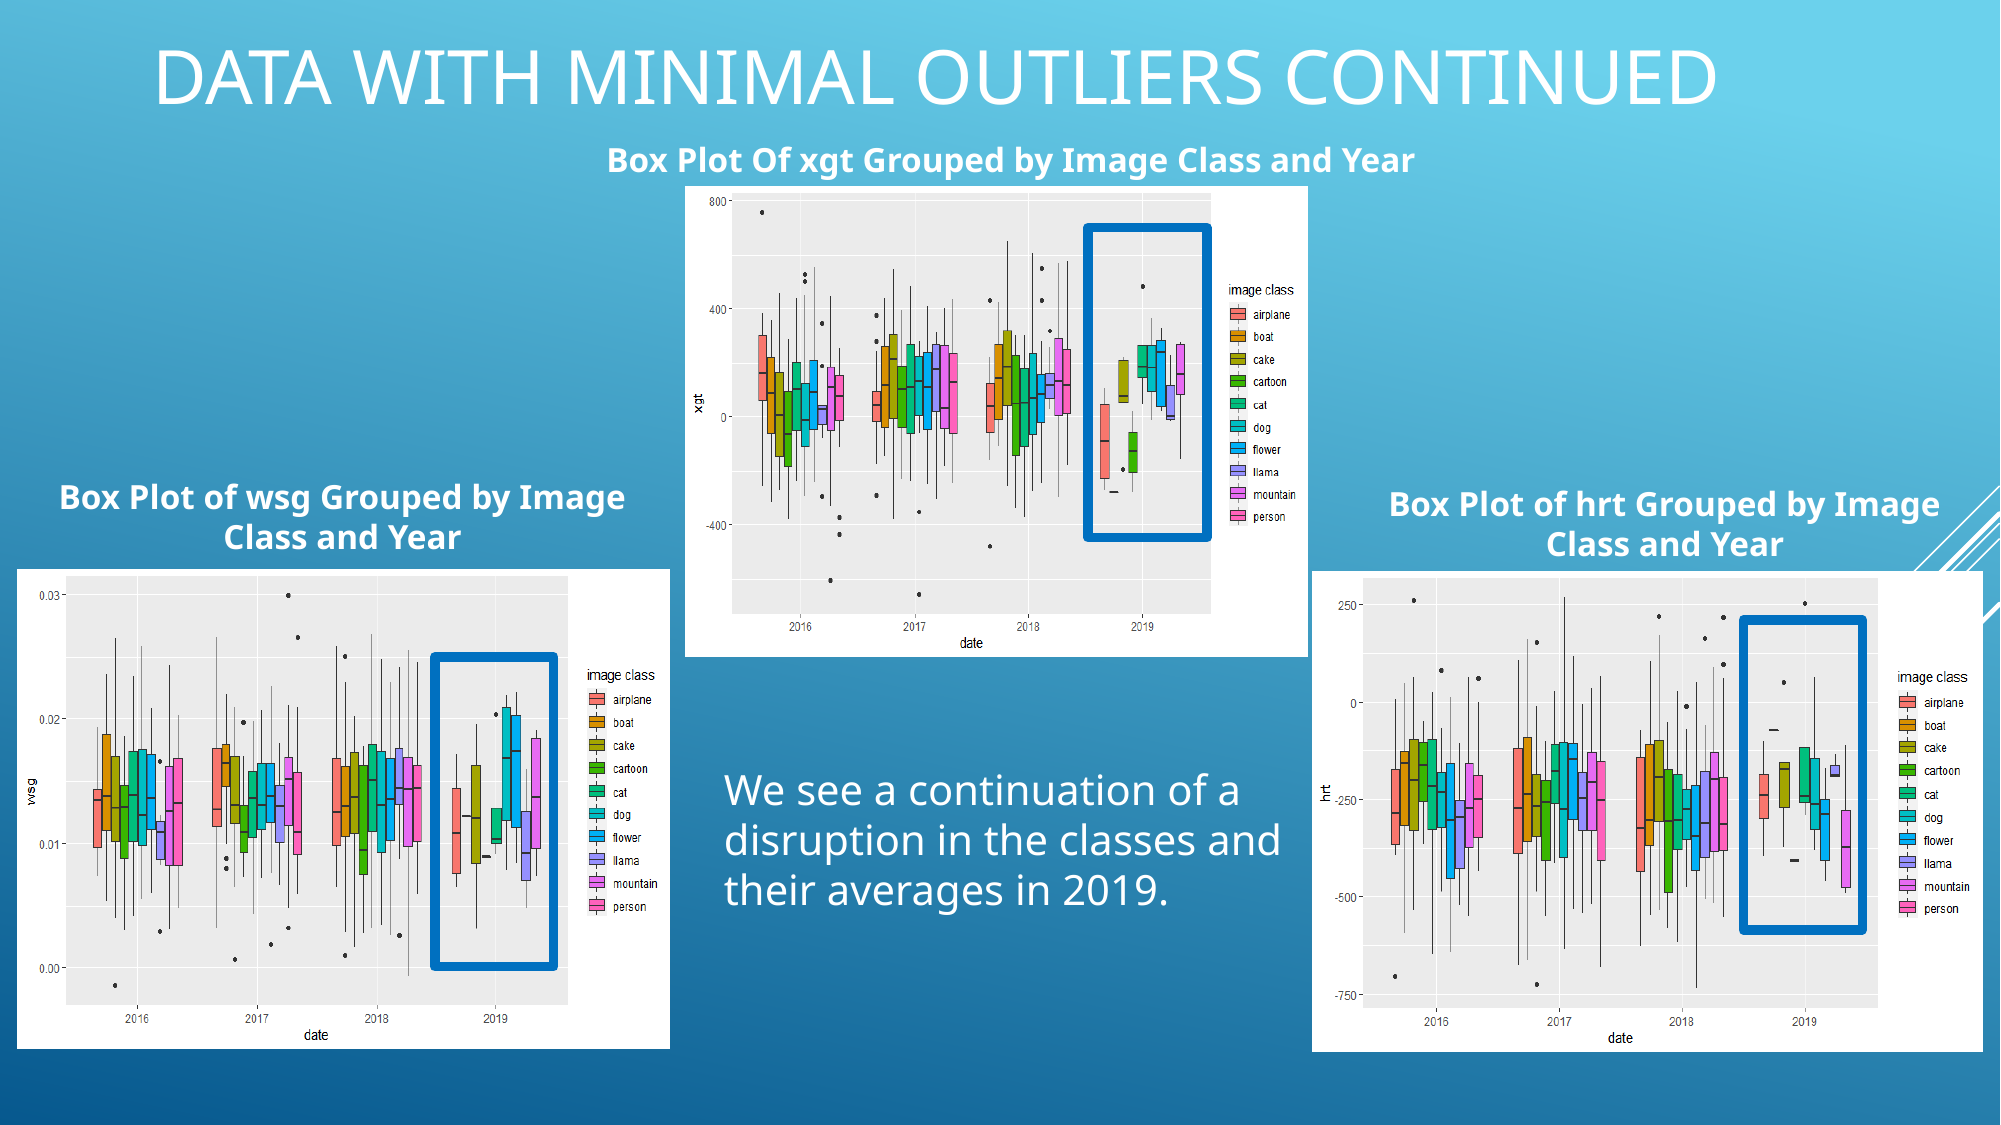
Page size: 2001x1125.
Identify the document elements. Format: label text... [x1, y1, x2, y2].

text_box Box Plot of hrt Grouped by Image Class and Year [1330, 475, 2000, 571]
text_box Box Plot Of xgt Grouped by Image Class and Year [583, 131, 1440, 187]
picture [1312, 571, 1983, 1052]
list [684, 186, 1308, 658]
text_box Box Plot of wsg Grouped by Image Class and Year [7, 468, 678, 564]
title Data with Minimal Outliers Continued [137, 3, 1863, 146]
picture [16, 568, 671, 1050]
text_box We see a continuation of a disruption in the classes and their averages in 2019. [709, 756, 1299, 922]
